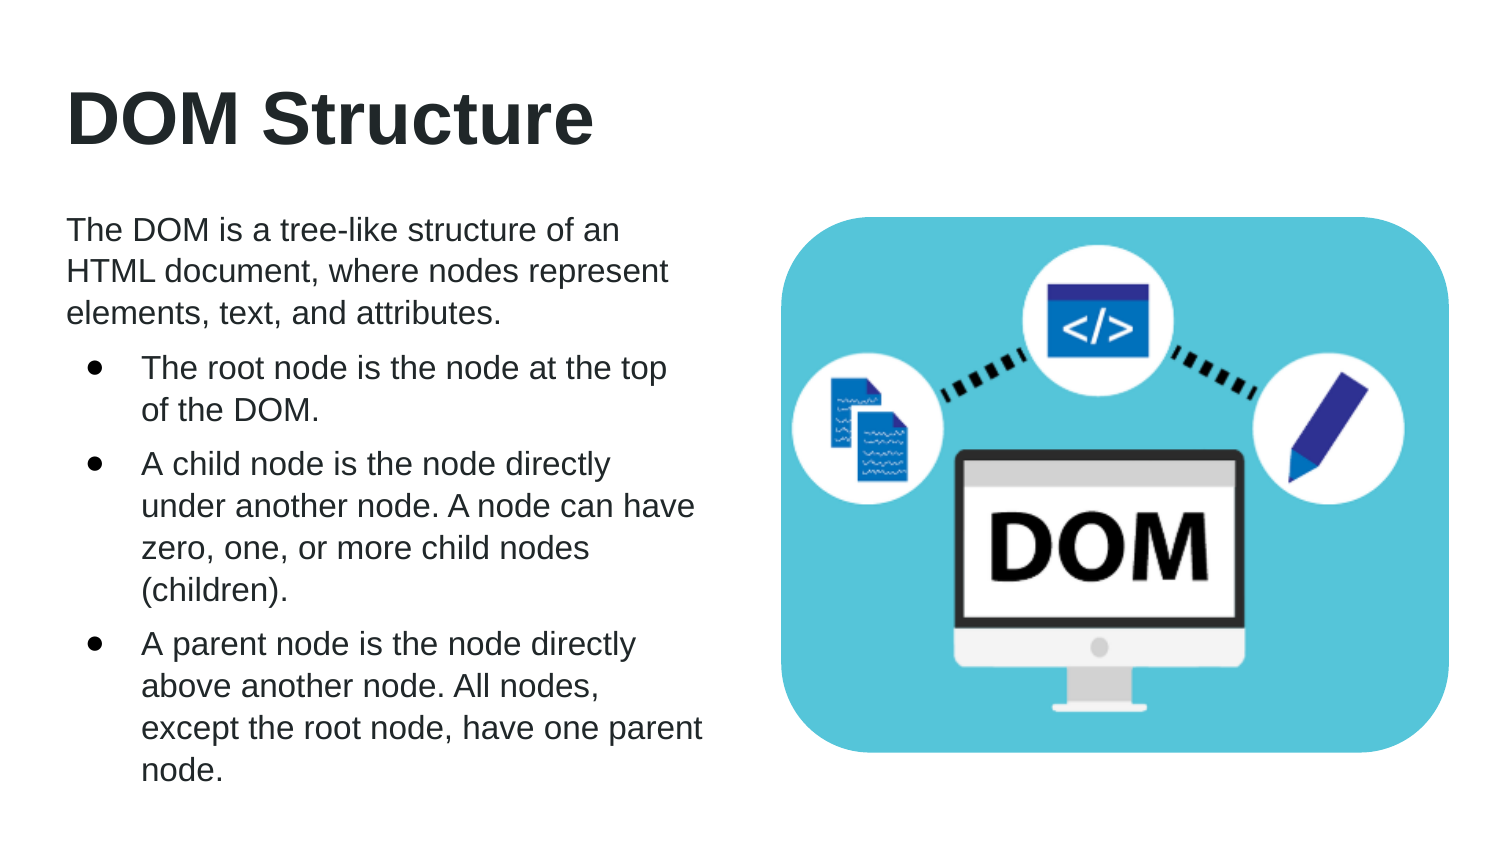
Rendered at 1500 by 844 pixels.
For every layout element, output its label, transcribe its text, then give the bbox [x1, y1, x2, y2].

list The DOM is a tree-like structure of an HTML document, where nodes represent elements, text, and attributes. The root node is the node at the top of the DOM. A child node is the node directly under another node. A node can have zero, one, or more child nodes (children). A parent node is the node directly above another node. All nodes, except the root node, have one parent node. [51, 198, 719, 734]
picture [780, 216, 1450, 753]
title DOM Structure [51, 72, 1449, 167]
